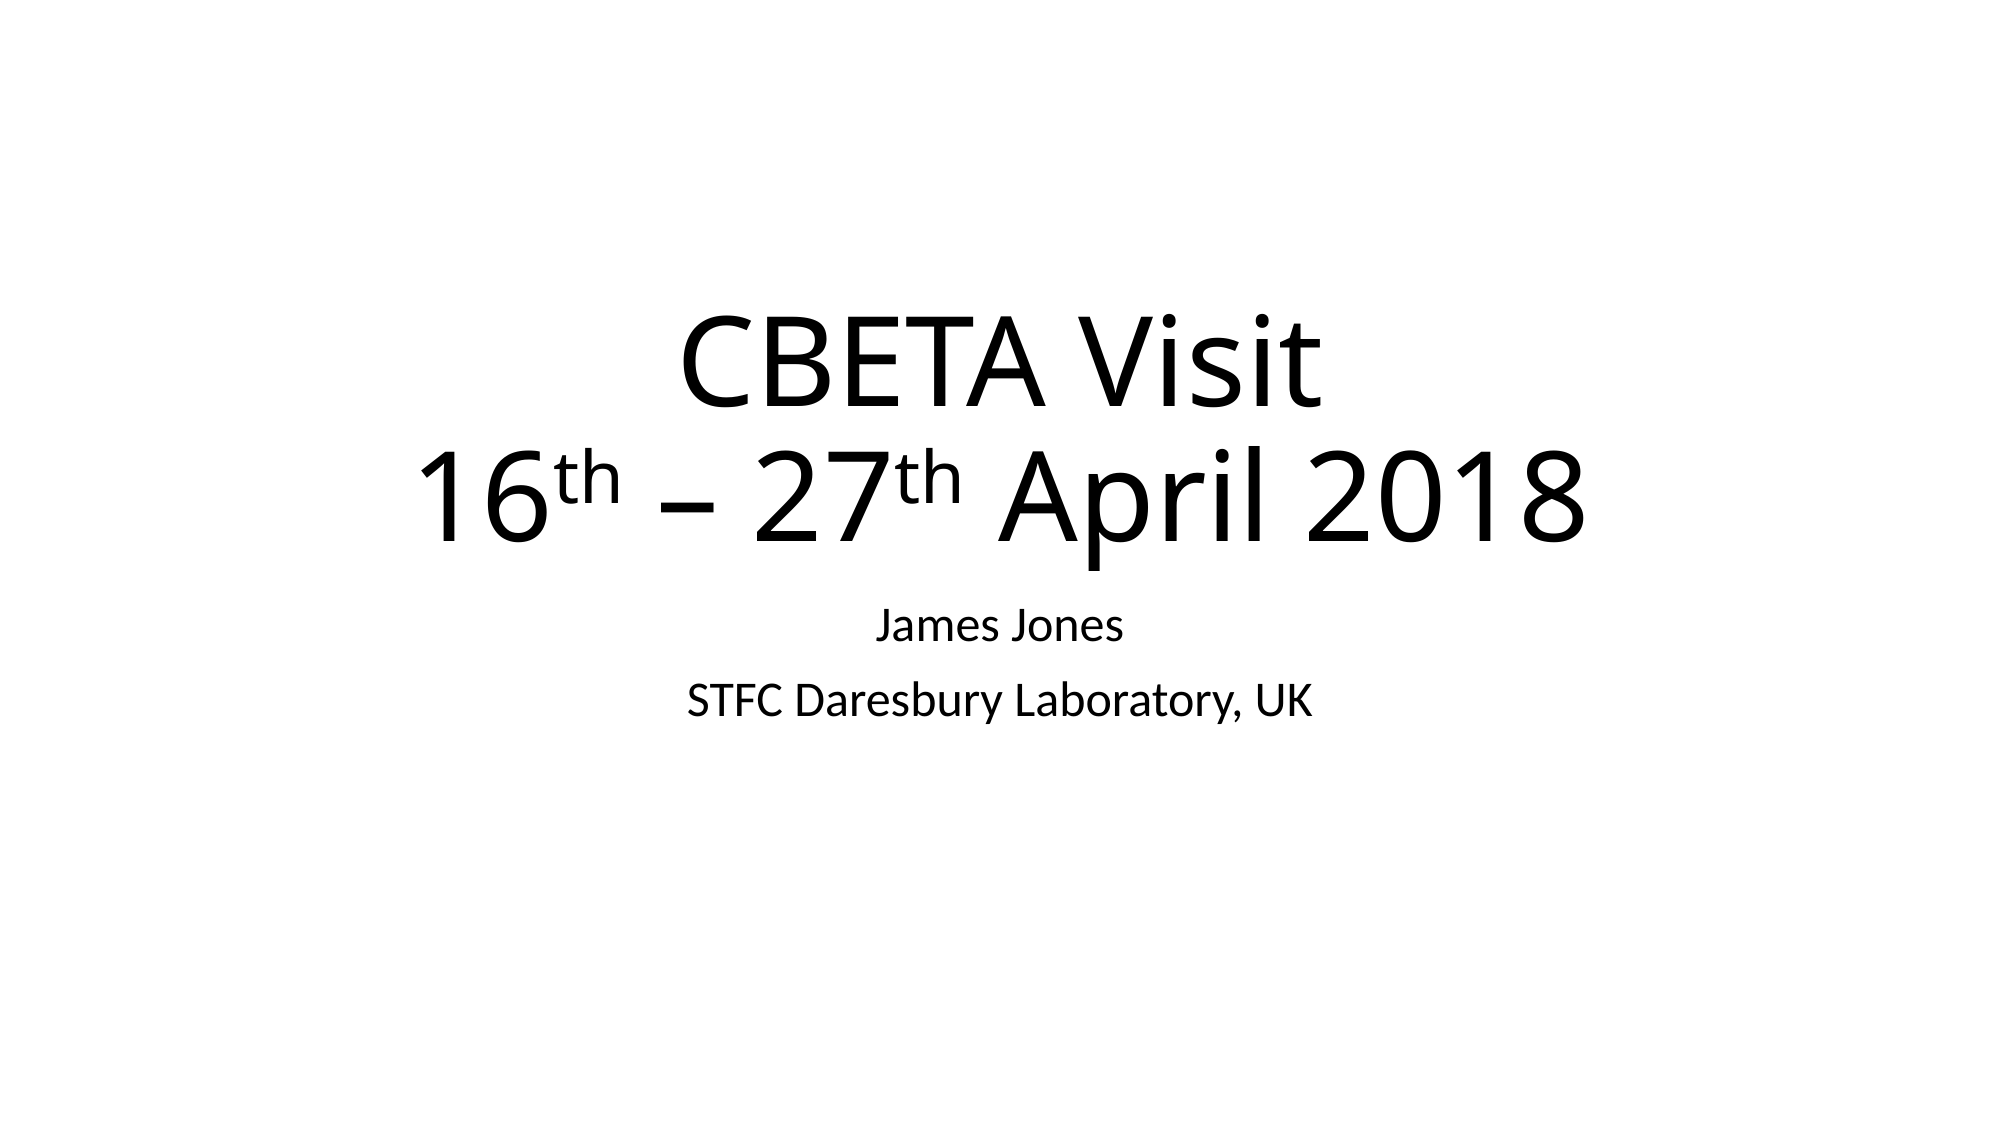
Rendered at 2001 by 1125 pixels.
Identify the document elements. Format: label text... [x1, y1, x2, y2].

title CBETA Visit 16th – 27th April 2018 [249, 184, 1750, 576]
subtitle James Jones STFC Daresbury Laboratory, UK [249, 590, 1750, 863]
